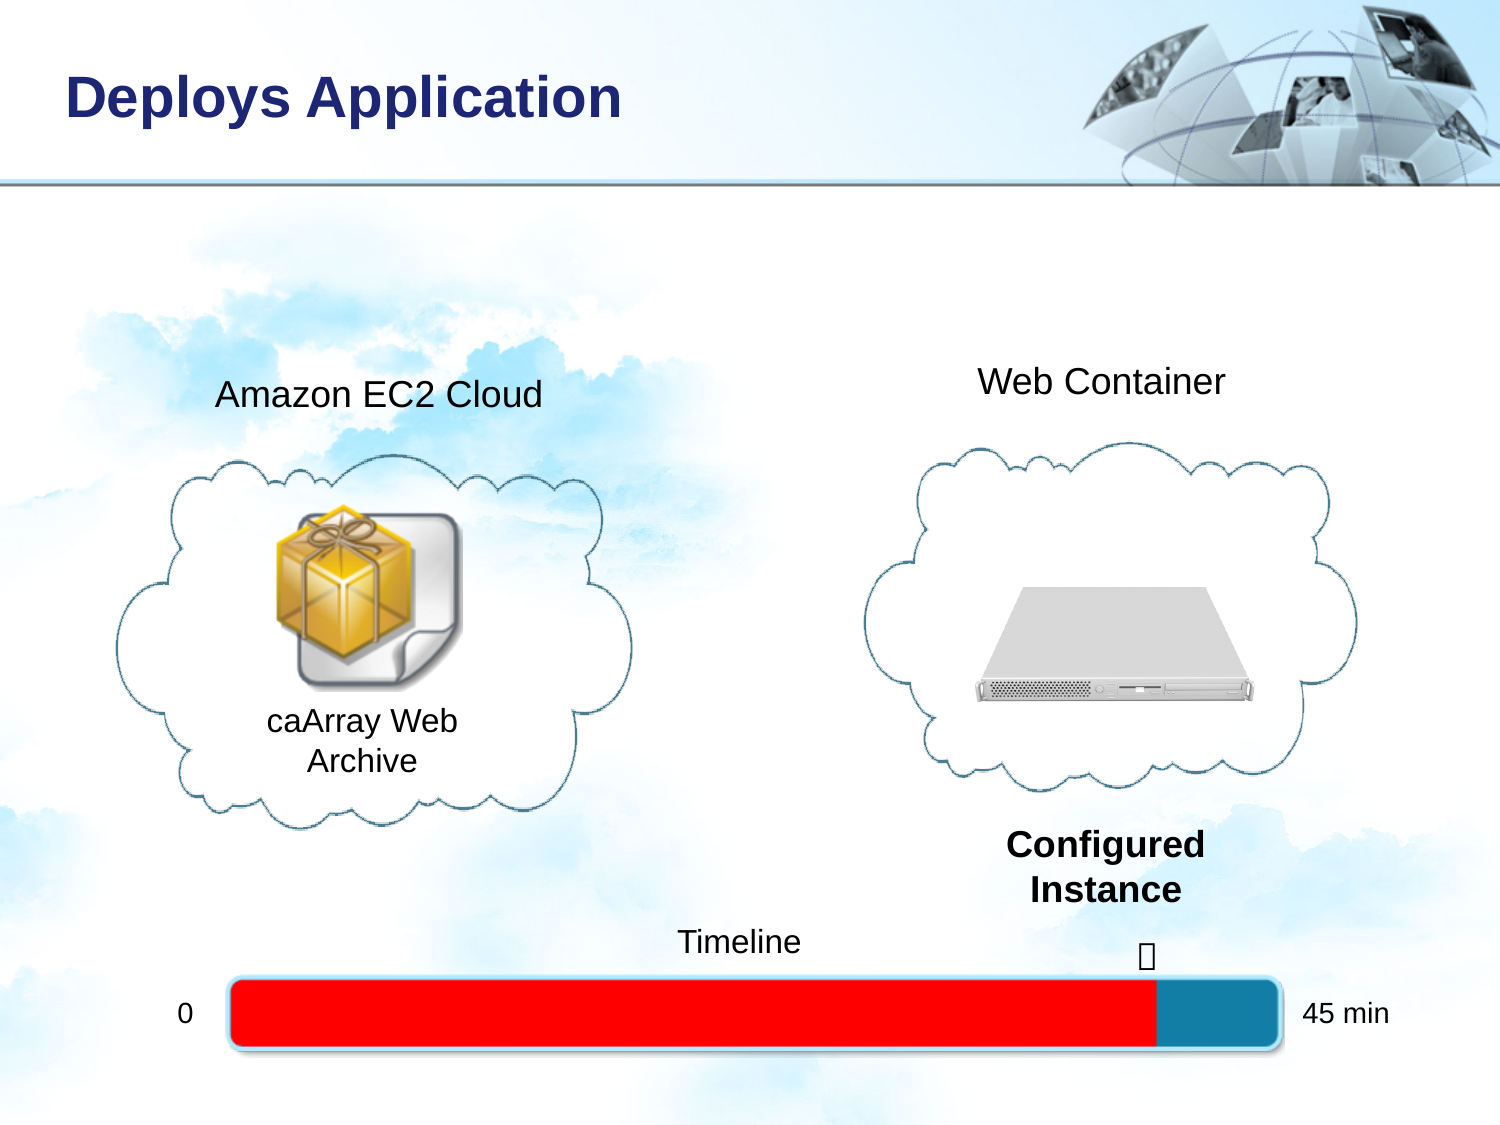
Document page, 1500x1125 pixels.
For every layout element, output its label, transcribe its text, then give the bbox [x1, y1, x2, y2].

text_box Configured Instance [912, 812, 1300, 910]
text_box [249, 503, 476, 788]
text_box Web Container [962, 349, 1288, 410]
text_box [162, 912, 1413, 1059]
text_box Amazon EC2 Cloud [199, 362, 588, 423]
picture [0, 0, 1500, 1125]
title Deploys Application [49, 0, 1176, 188]
